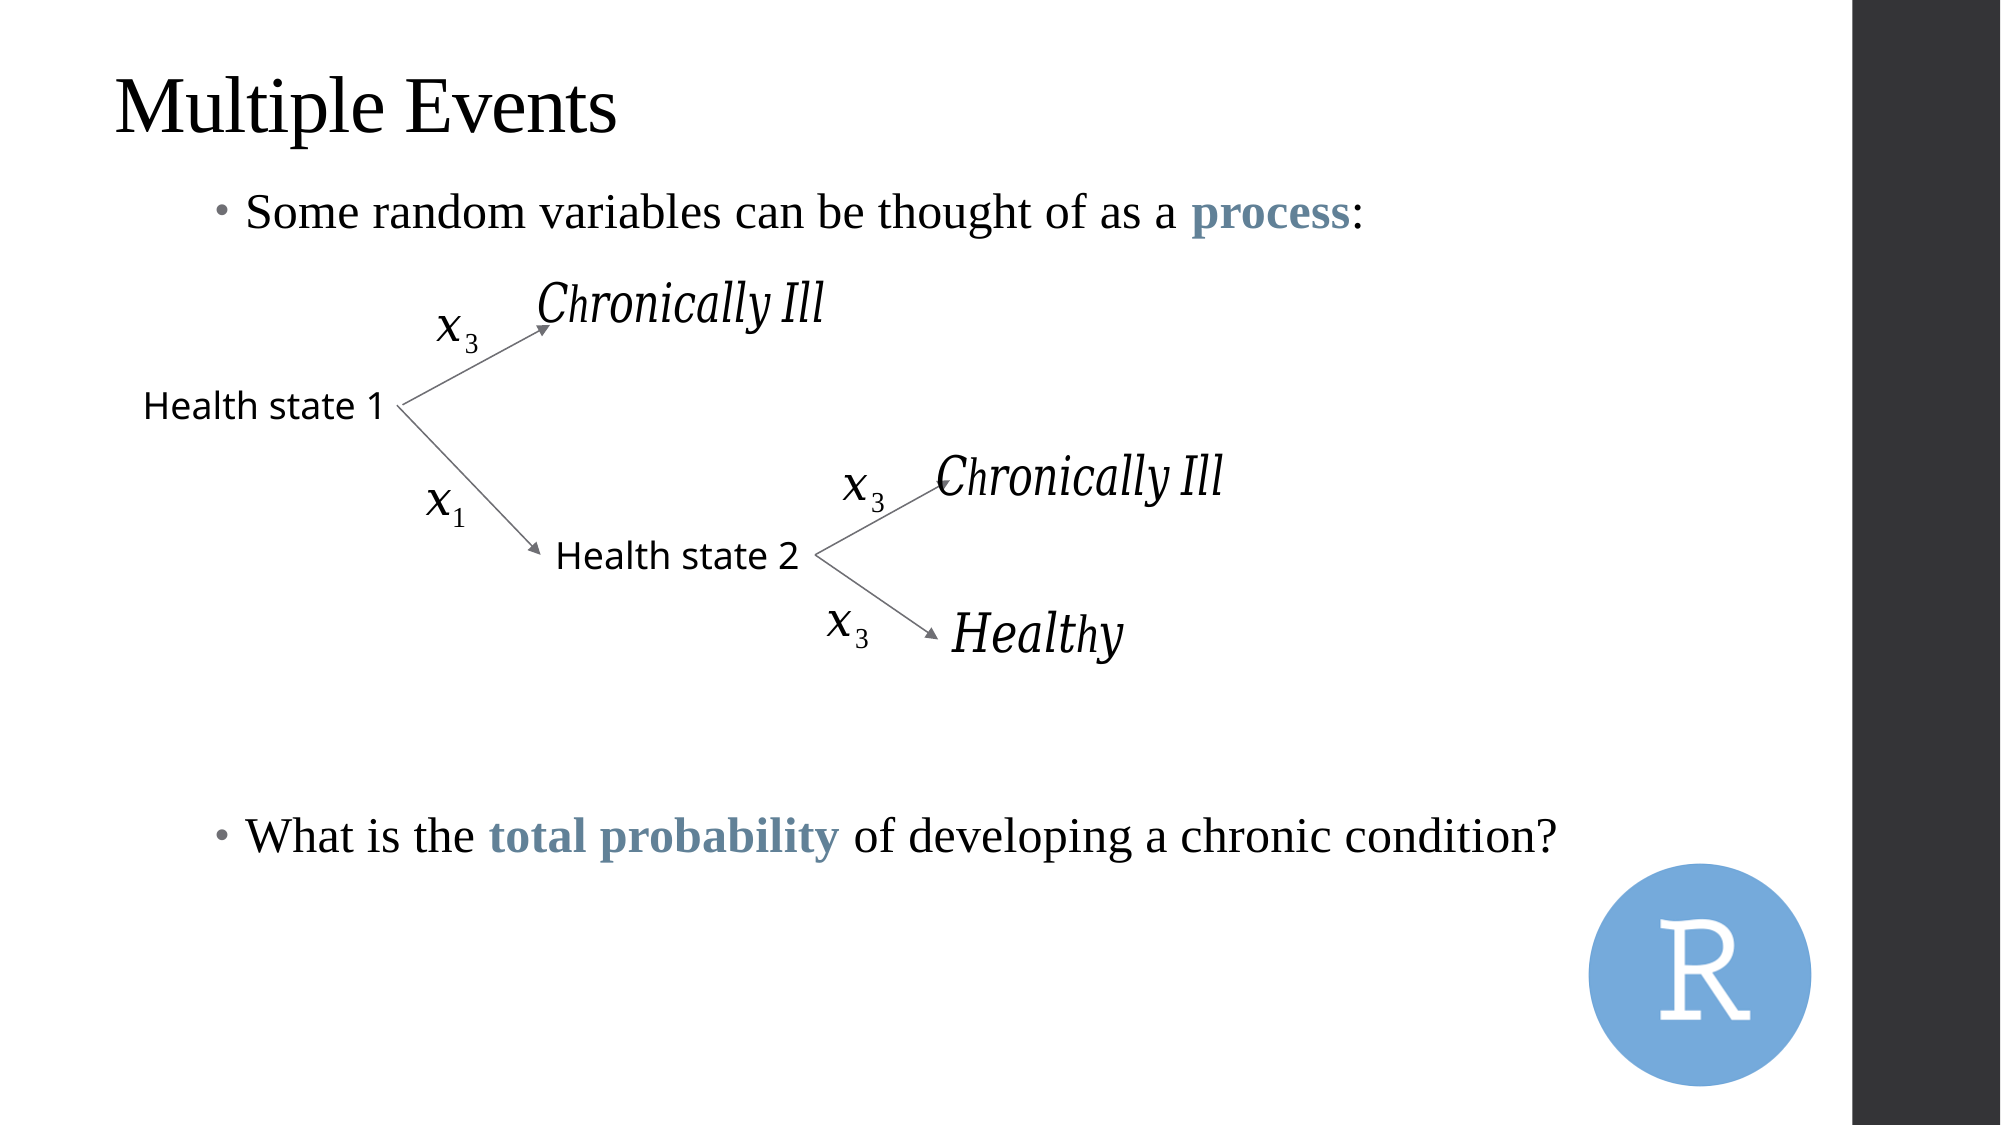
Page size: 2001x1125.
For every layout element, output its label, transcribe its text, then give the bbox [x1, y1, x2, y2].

text_box Health state 1 [128, 374, 398, 435]
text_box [817, 479, 951, 556]
title Multiple Events [99, 55, 1293, 158]
text_box Health state 2 [540, 524, 811, 585]
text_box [396, 404, 538, 556]
picture [1587, 862, 1813, 1088]
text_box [405, 324, 551, 406]
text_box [817, 555, 939, 640]
